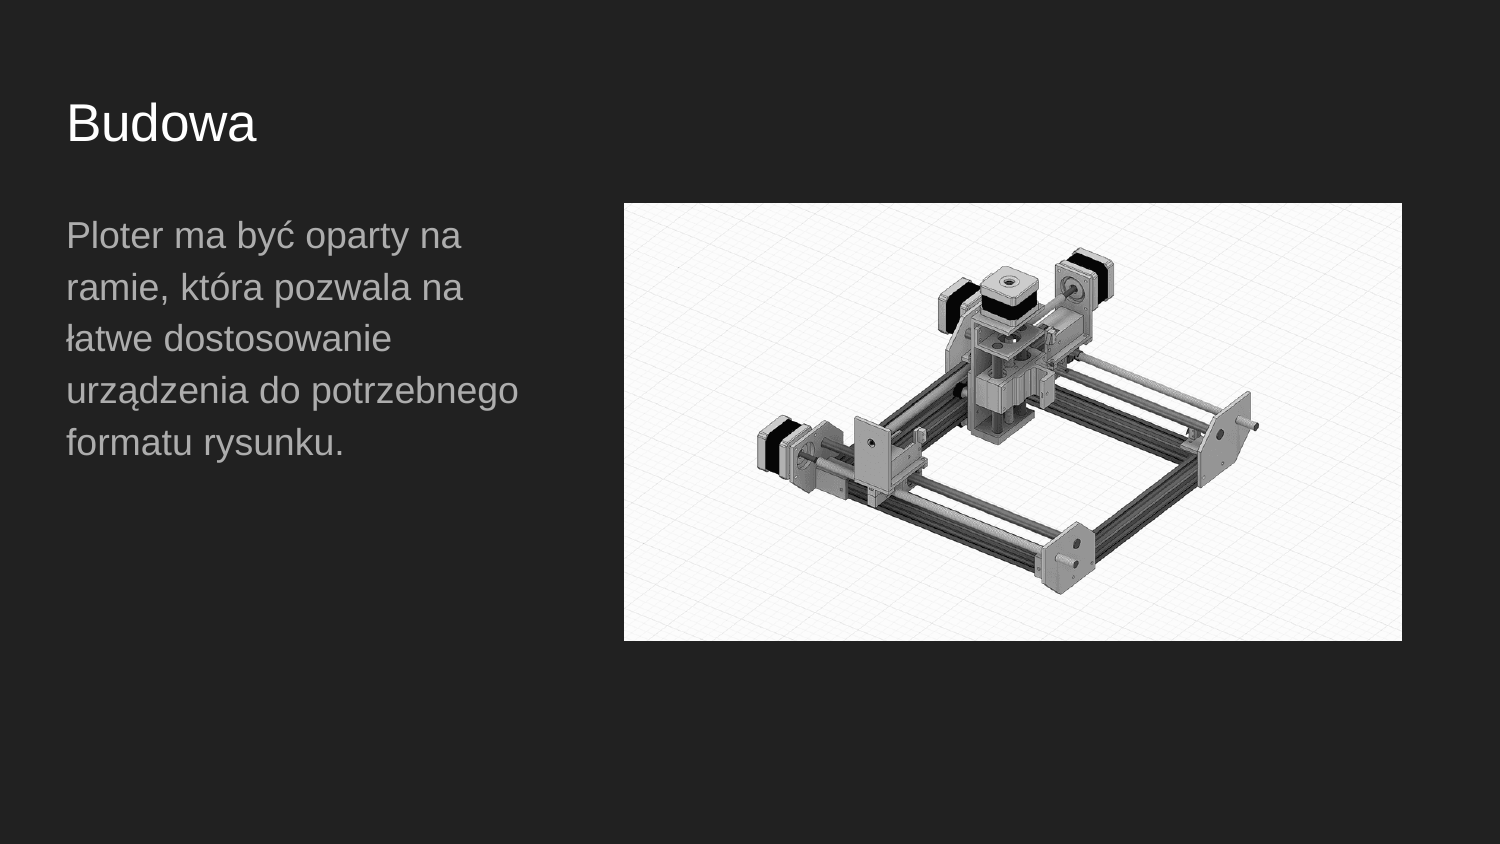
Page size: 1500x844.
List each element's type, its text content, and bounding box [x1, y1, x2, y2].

list Ploter ma być oparty na ramie, która pozwala na łatwe dostosowanie urządzenia do potrzebnego formatu rysunku. [51, 189, 545, 750]
title Budowa [51, 72, 1449, 167]
picture [623, 202, 1403, 641]
